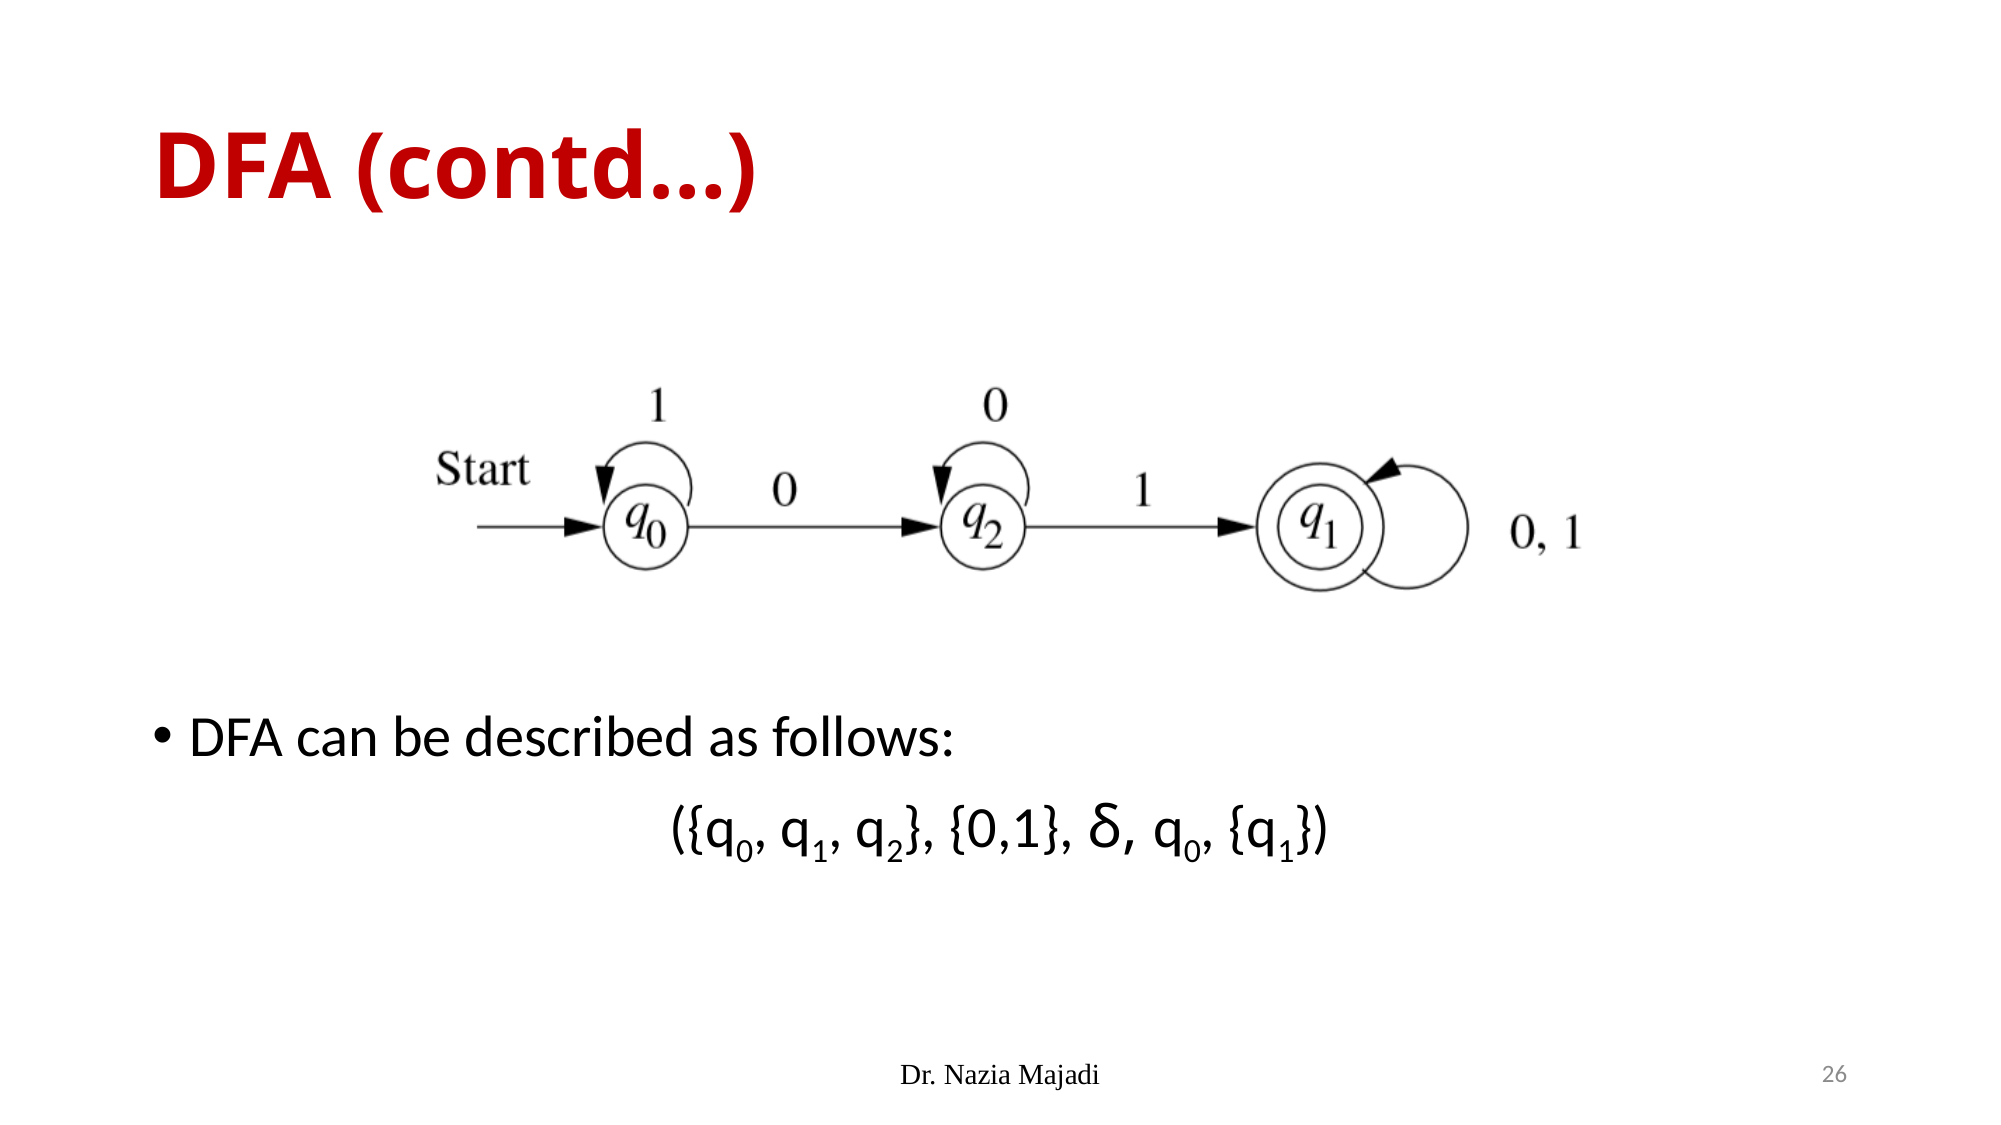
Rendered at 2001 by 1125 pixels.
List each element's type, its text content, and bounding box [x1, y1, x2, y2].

footer Dr. Nazia Majadi [662, 1042, 1338, 1103]
list DFA can be described as follows: ({q0, q1, q2}, {0,1}, δ, q0, {q1}) [137, 699, 1863, 1014]
title DFA (contd…) [137, 59, 1863, 278]
picture [414, 343, 1617, 608]
slide_number 26 [1412, 1042, 1863, 1103]
